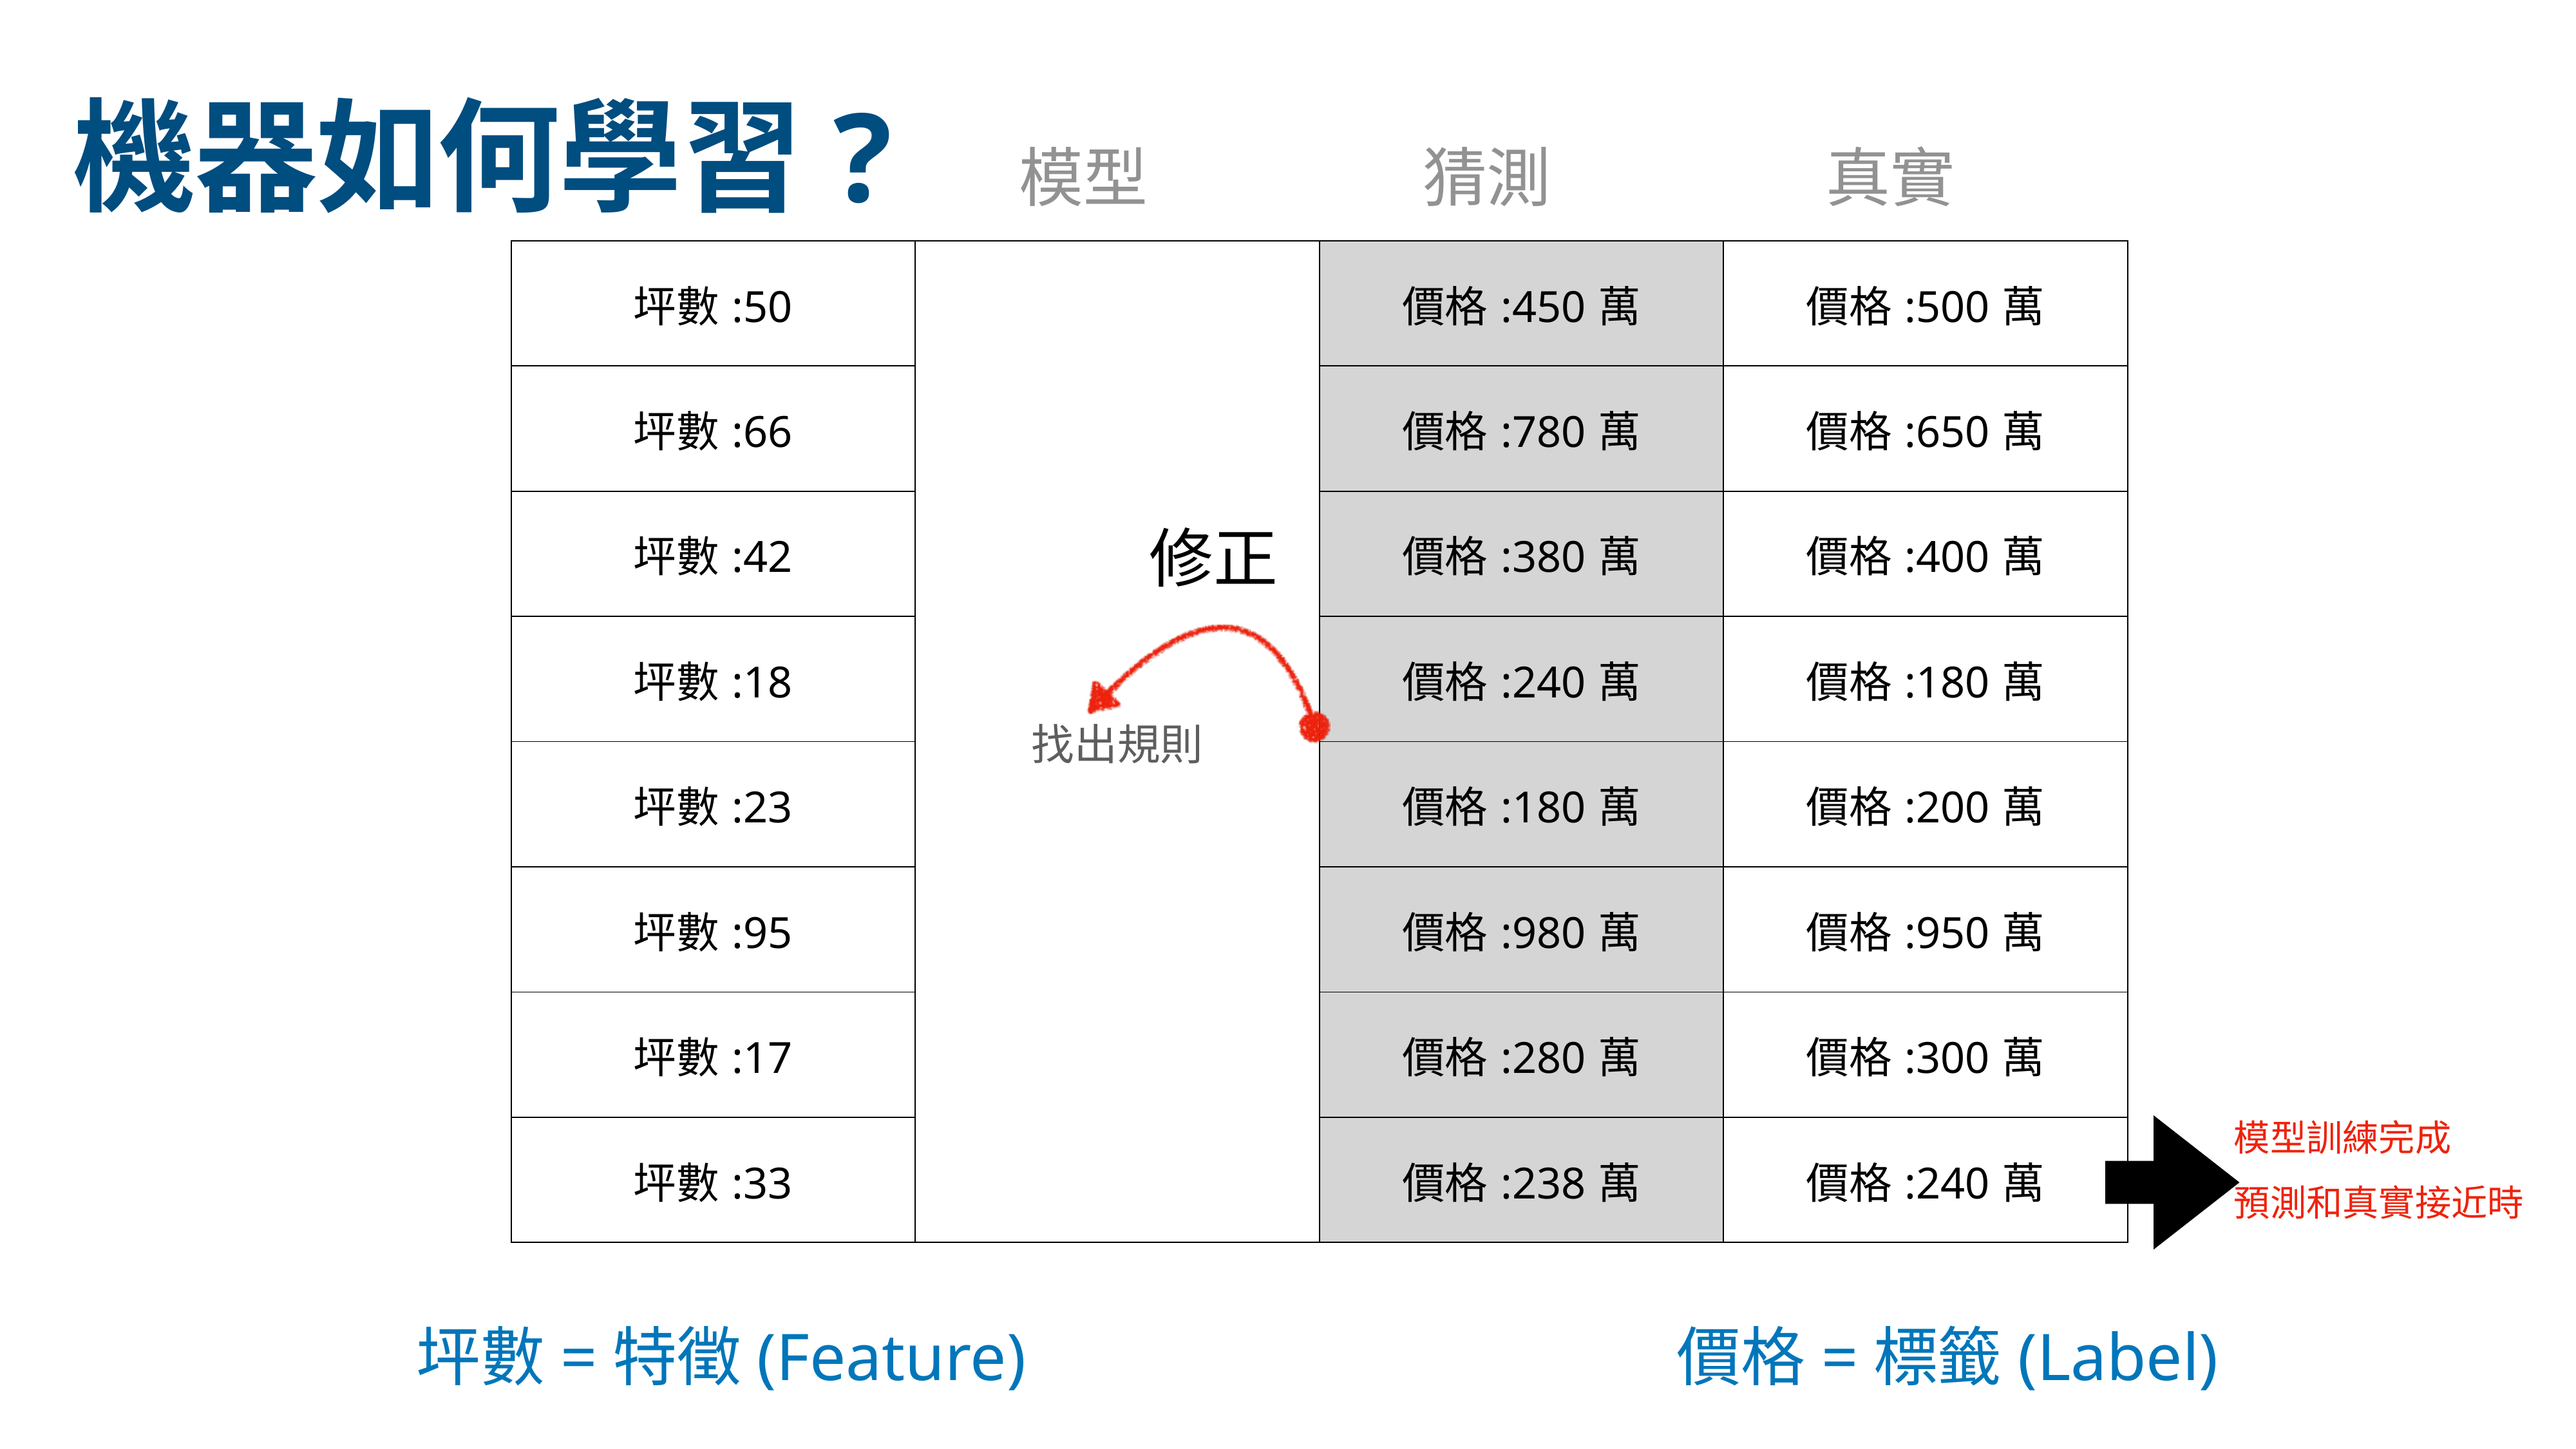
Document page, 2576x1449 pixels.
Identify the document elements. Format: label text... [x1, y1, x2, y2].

table_cell 價格:240萬 [1724, 1118, 2127, 1242]
list 機器如何學習? [15, 48, 949, 232]
text_box 修正 [1143, 521, 1283, 601]
table_cell 價格:240萬 [1320, 617, 1723, 741]
table_cell 價格:380萬 [1320, 492, 1723, 616]
text_box 價格=標籤(Label) [1671, 1320, 2224, 1400]
table_cell 價格:780萬 [1320, 366, 1723, 491]
table_cell 坪數:95 [512, 867, 914, 992]
table_cell 價格:980萬 [1320, 867, 1723, 992]
table_cell 價格:180萬 [1320, 742, 1723, 866]
table_cell 坪數:42 [512, 492, 914, 616]
table_cell 價格:238萬 [1320, 1118, 1723, 1242]
text_box 坪數=特徵(Feature) [411, 1320, 1032, 1400]
picture [1084, 623, 1331, 746]
table_header 價格:500萬 [1724, 242, 2127, 365]
text_box 模型 [1014, 140, 1154, 221]
table_cell 價格:650萬 [1724, 366, 2127, 491]
table_header 價格:450萬 [1320, 242, 1723, 365]
table_header 找出規則 [916, 242, 1319, 1242]
text_box 真實 [1821, 140, 1961, 221]
table_cell 價格:300萬 [1724, 992, 2127, 1117]
table_cell 價格:280萬 [1320, 992, 1723, 1117]
table_cell 坪數:17 [512, 992, 914, 1117]
table_cell 價格:200萬 [1724, 742, 2127, 866]
table_header 坪數:50 [512, 242, 914, 365]
table_cell 價格:180萬 [1724, 617, 2127, 741]
table_cell 坪數:33 [512, 1118, 914, 1242]
text_box 模型訓練完成 預測和真實接近時 [2228, 1142, 2530, 1222]
table_cell 價格:950萬 [1724, 867, 2127, 992]
table_cell 價格:400萬 [1724, 492, 2127, 616]
table_cell 坪數:23 [512, 742, 914, 866]
table_cell 坪數:66 [512, 366, 914, 491]
table_cell 坪數:18 [512, 617, 914, 741]
text_box [2105, 1115, 2228, 1250]
text_box 猜測 [1417, 140, 1557, 221]
